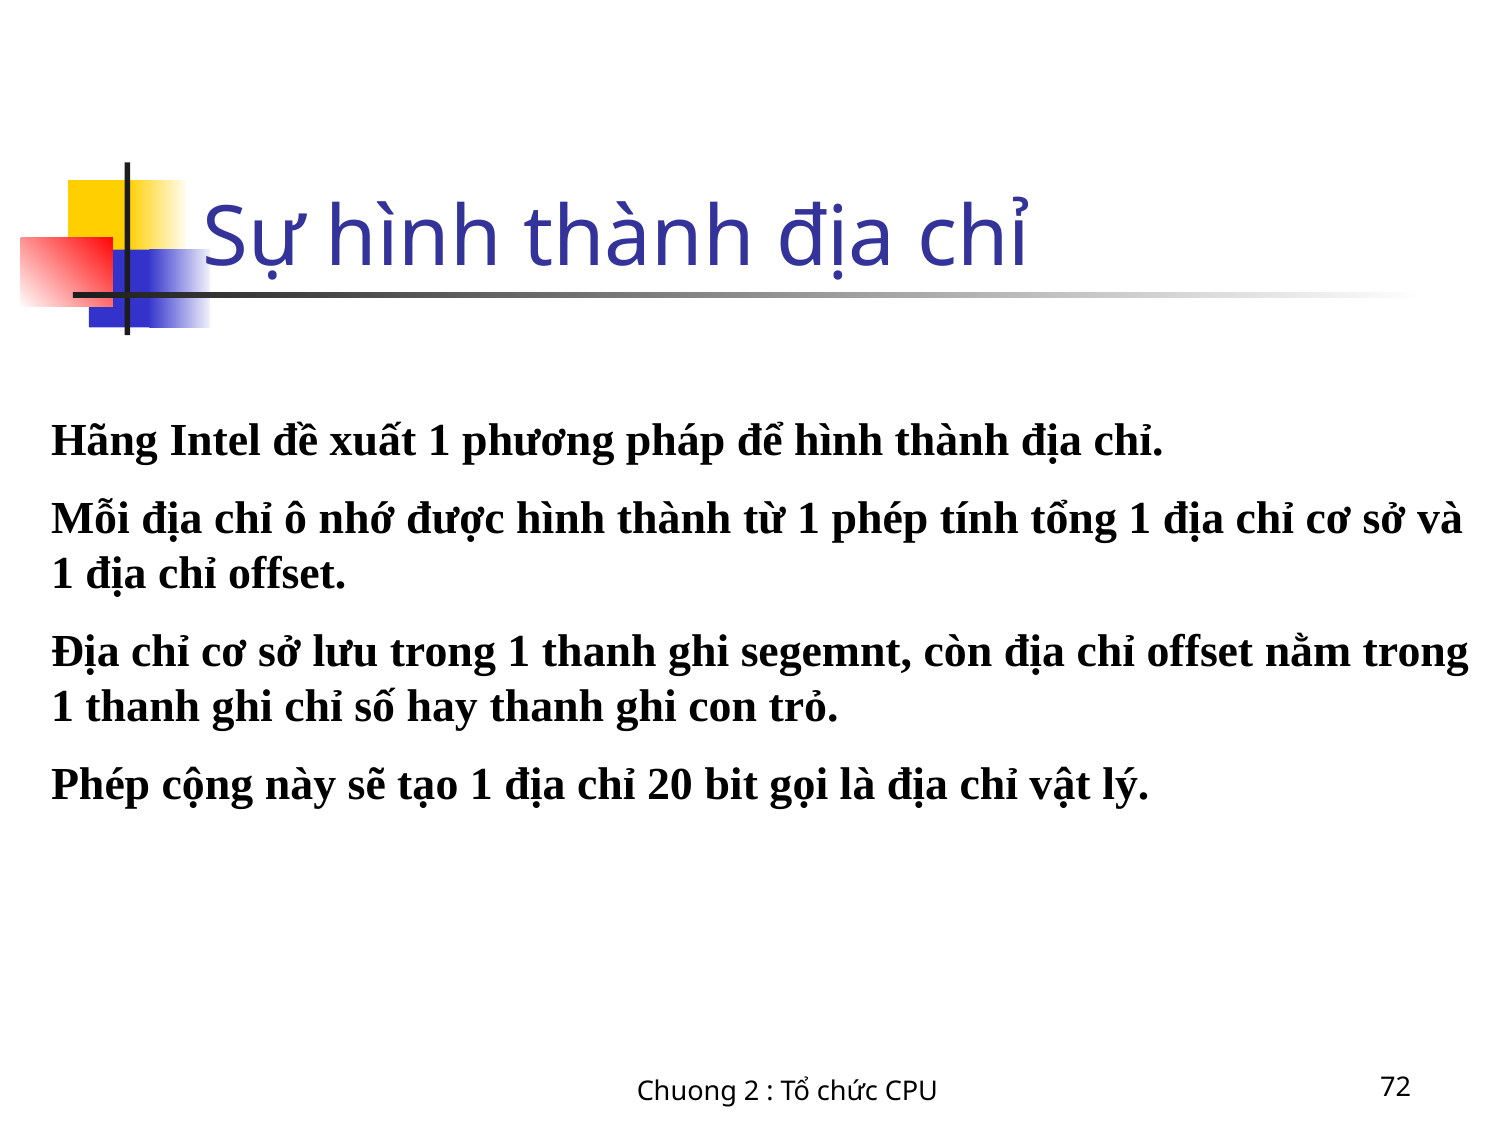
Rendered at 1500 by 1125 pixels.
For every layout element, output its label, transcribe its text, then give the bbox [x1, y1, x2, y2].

footer Chuong 2 : Tổ chức CPU [549, 1037, 1025, 1113]
slide_number 72 [1112, 1037, 1425, 1113]
text_box Hãng Intel đề xuất 1 phương pháp để hình thành địa chỉ. Mỗi địa chỉ ô nhớ được hình thành từ 1 phép tính tổng 1 địa chỉ cơ sở và 1 địa chỉ offset. Địa chỉ cơ sở lưu trong 1 thanh ghi segemnt, còn địa chỉ offset nằm trong 1 thanh ghi chỉ số hay thanh ghi con trỏ. Phép cộng này sẽ tạo 1 địa chỉ 20 bit gọi là địa chỉ vật lý. [37, 324, 1500, 816]
title Sự hình thành địa chỉ [188, 101, 1468, 289]
